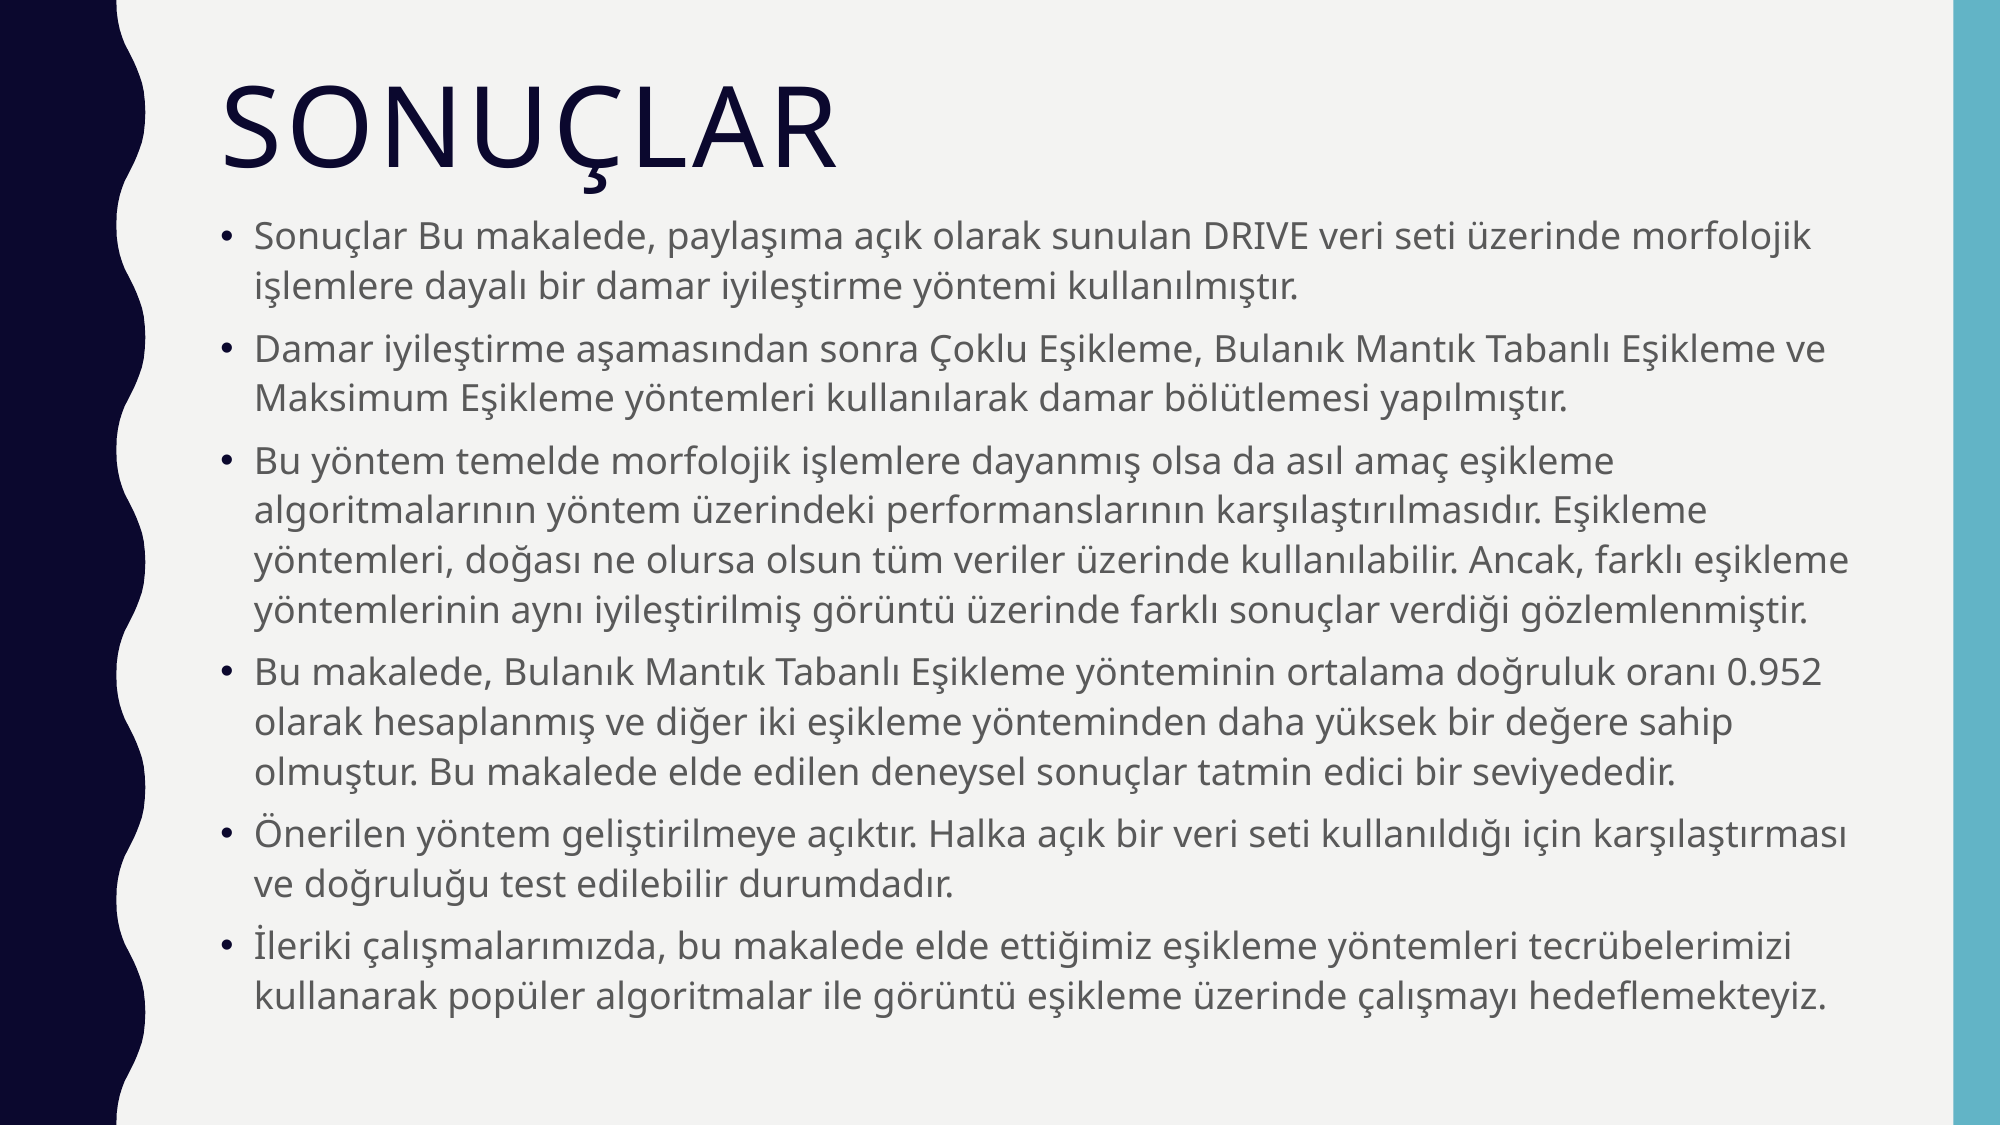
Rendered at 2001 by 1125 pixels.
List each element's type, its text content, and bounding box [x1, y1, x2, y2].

title SONUÇLAR [205, 62, 1875, 183]
list Sonuçlar Bu makalede, paylaşıma açık olarak sunulan DRIVE veri seti üzerinde morfolojik işlemlere dayalı bir damar iyileştirme yöntemi kullanılmıştır. Damar iyileştirme aşamasından sonra Çoklu Eşikleme, Bulanık Mantık Tabanlı Eşikleme ve Maksimum Eşikleme yöntemleri kullanılarak damar bölütlemesi yapılmıştır. Bu yöntem temelde morfolojik işlemlere dayanmış olsa da asıl amaç eşikleme algoritmalarının yöntem üzerindeki performanslarının karşılaştırılmasıdır. Eşikleme yöntemleri, doğası ne olursa olsun tüm veriler üzerinde kullanılabilir. Ancak, farklı eşikleme yöntemlerinin aynı iyileştirilmiş görüntü üzerinde farklı sonuçlar verdiği gözlemlenmiştir. Bu makalede, Bulanık Mantık Tabanlı Eşikleme yönteminin ortalama doğruluk oranı 0.952 olarak hesaplanmış ve diğer iki eşikleme yönteminden daha yüksek bir değere sahip olmuştur. Bu makalede elde edilen deneysel sonuçlar tatmin edici bir seviyededir. Önerilen yöntem geliştirilmeye açıktır. Halka açık bir veri seti kullanıldığı için karşılaştırması ve doğruluğu test edilebilir durumdadır. İleriki çalışmalarımızda, bu makalede elde ettiğimiz eşikleme yöntemleri tecrübelerimizi kullanarak popüler algoritmalar ile görüntü eşikleme üzerinde çalışmayı hedeflemekteyiz. [205, 200, 1875, 1063]
